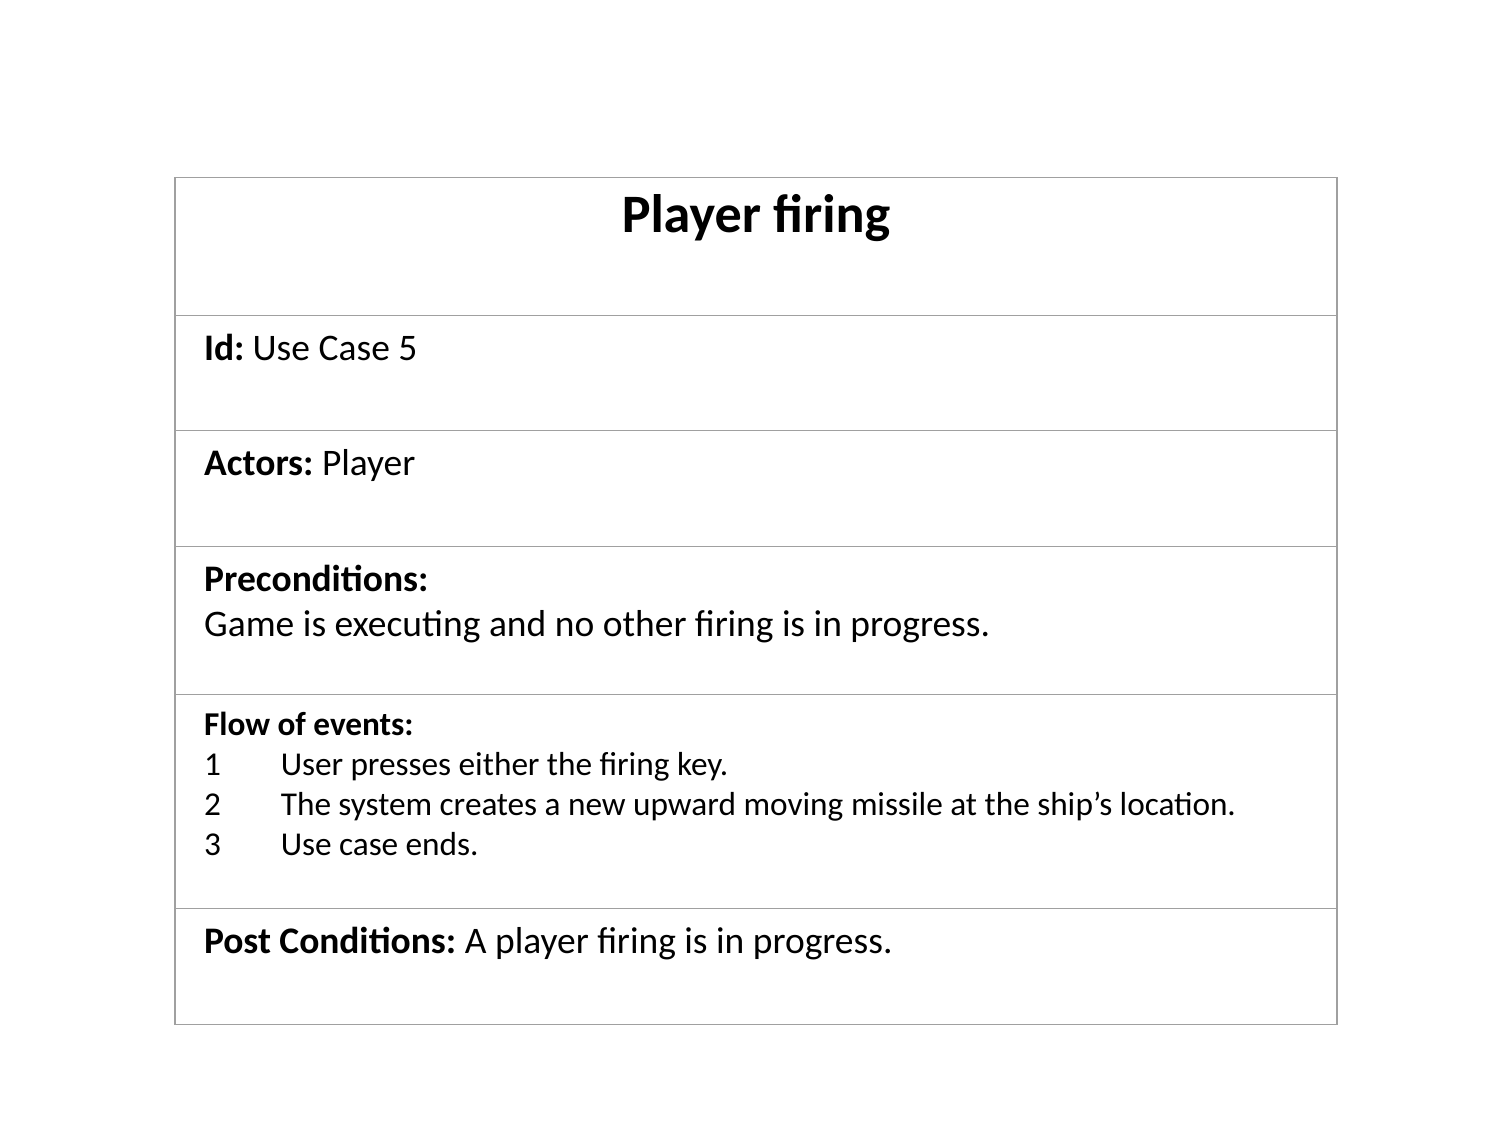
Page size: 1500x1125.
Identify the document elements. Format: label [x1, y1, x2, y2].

text_box [174, 177, 1338, 1026]
